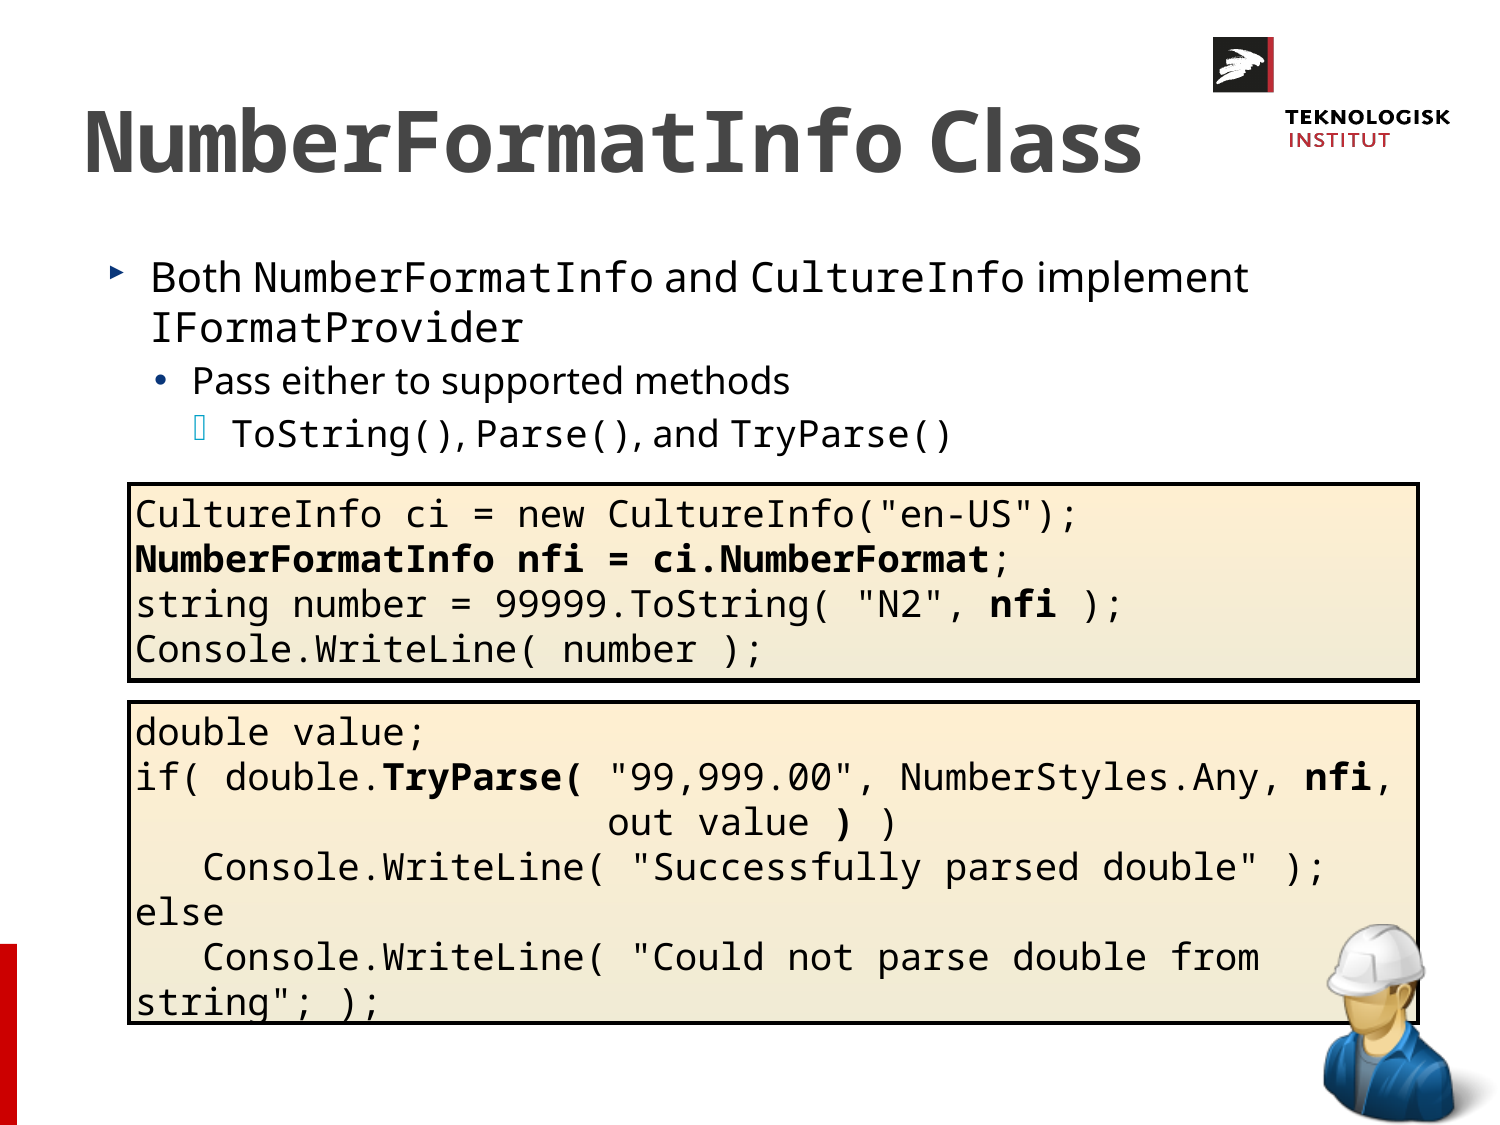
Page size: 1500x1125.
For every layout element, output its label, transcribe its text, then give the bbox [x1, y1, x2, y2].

text_box CultureInfo ci = new CultureInfo("en-US"); NumberFormatInfo nfi = ci.NumberFormat; string number = 99999.ToString( "N2", nfi ); Console.WriteLine( number ); [128, 483, 1418, 681]
picture [1213, 37, 1450, 147]
title NumberFormatInfo Class [70, 45, 1425, 233]
list Both NumberFormatInfo and CultureInfo implement IFormatProvider Pass either to supported methods ToString(), Parse(), and TryParse() [75, 243, 1424, 986]
picture [1299, 924, 1500, 1125]
text_box double value; if( double.TryParse( "99,999.00", NumberStyles.Any, nfi, out value ) ) Console.WriteLine( "Successfully parsed double" ); else Console.WriteLine( "Could not parse double from string"; ); [128, 702, 1418, 1024]
